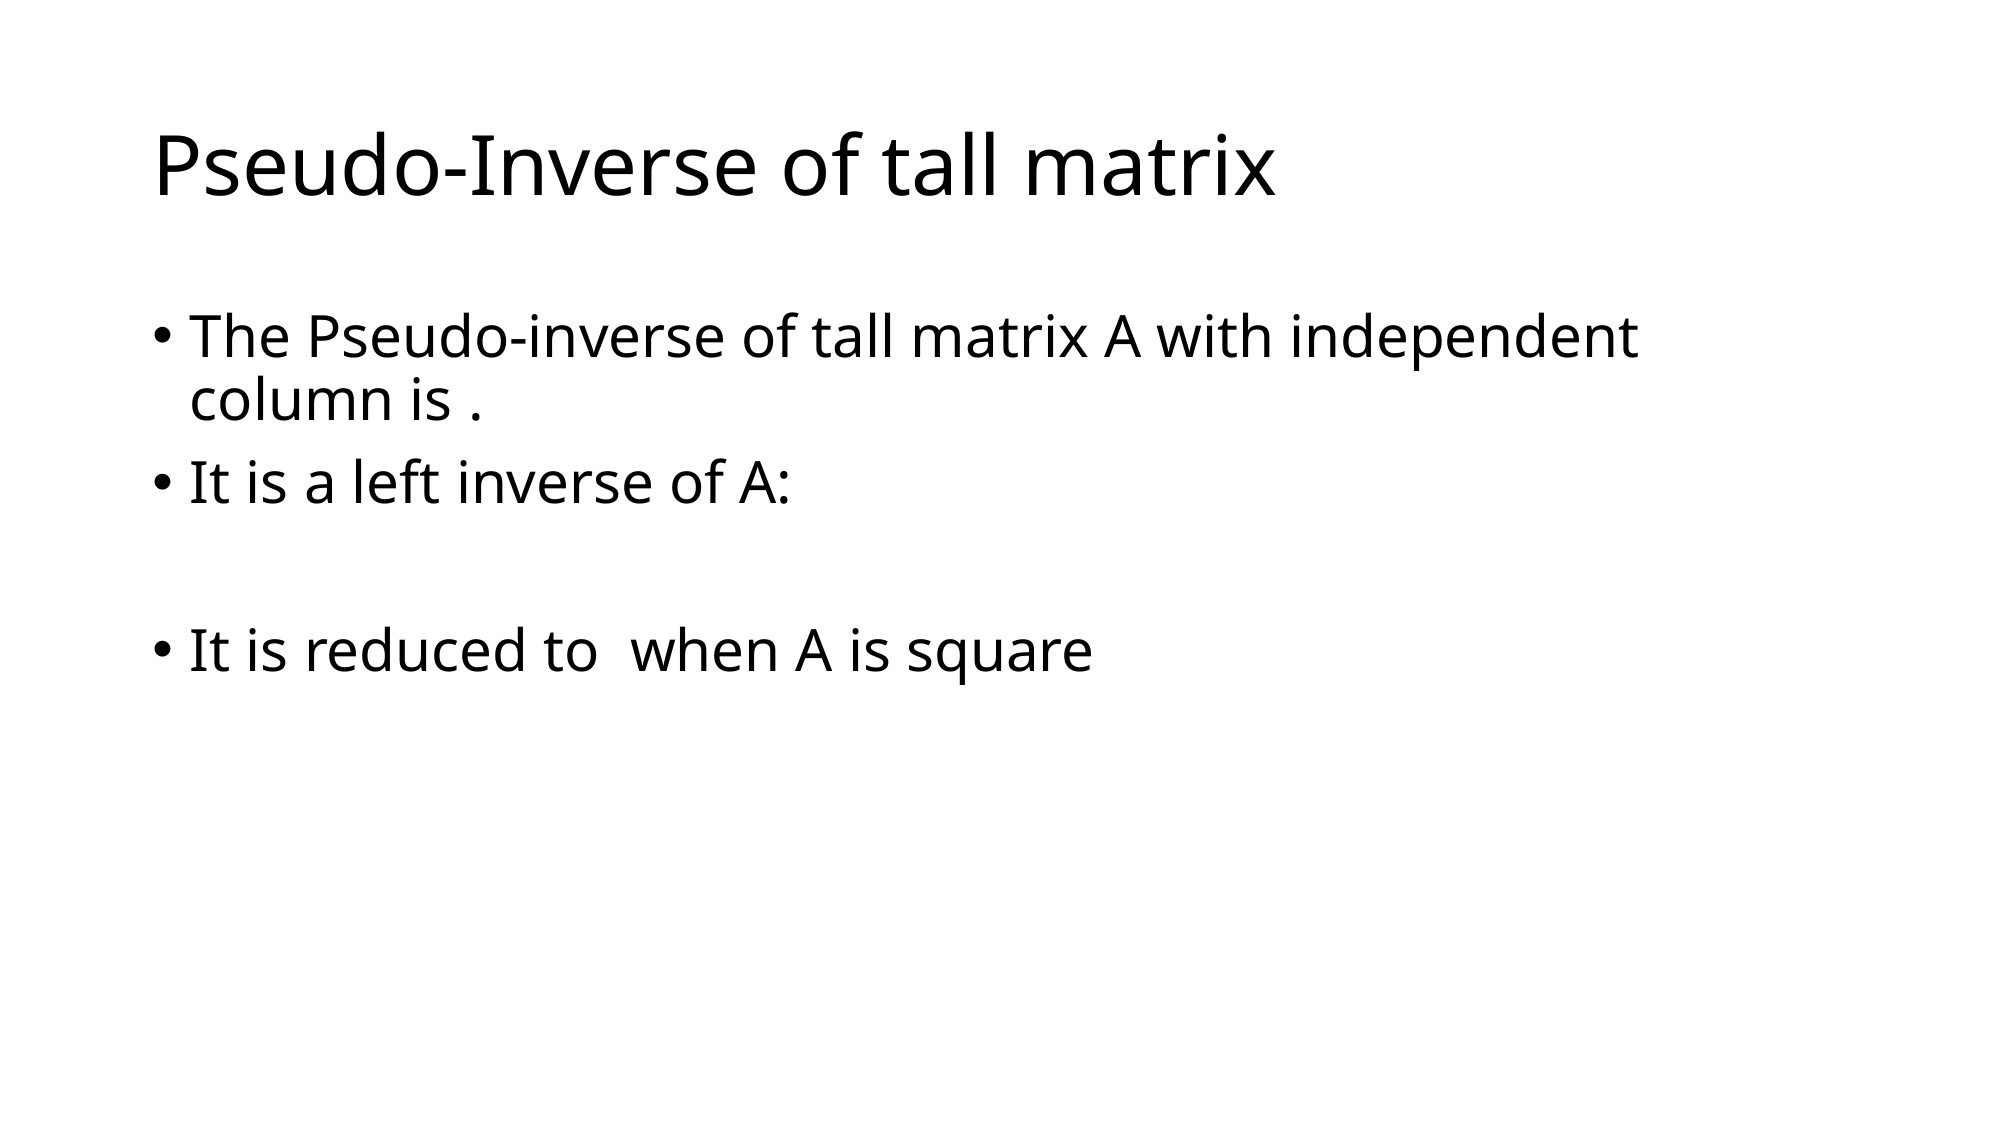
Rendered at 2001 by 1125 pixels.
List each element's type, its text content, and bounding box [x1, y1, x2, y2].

title Pseudo-Inverse of tall matrix [137, 59, 1863, 278]
